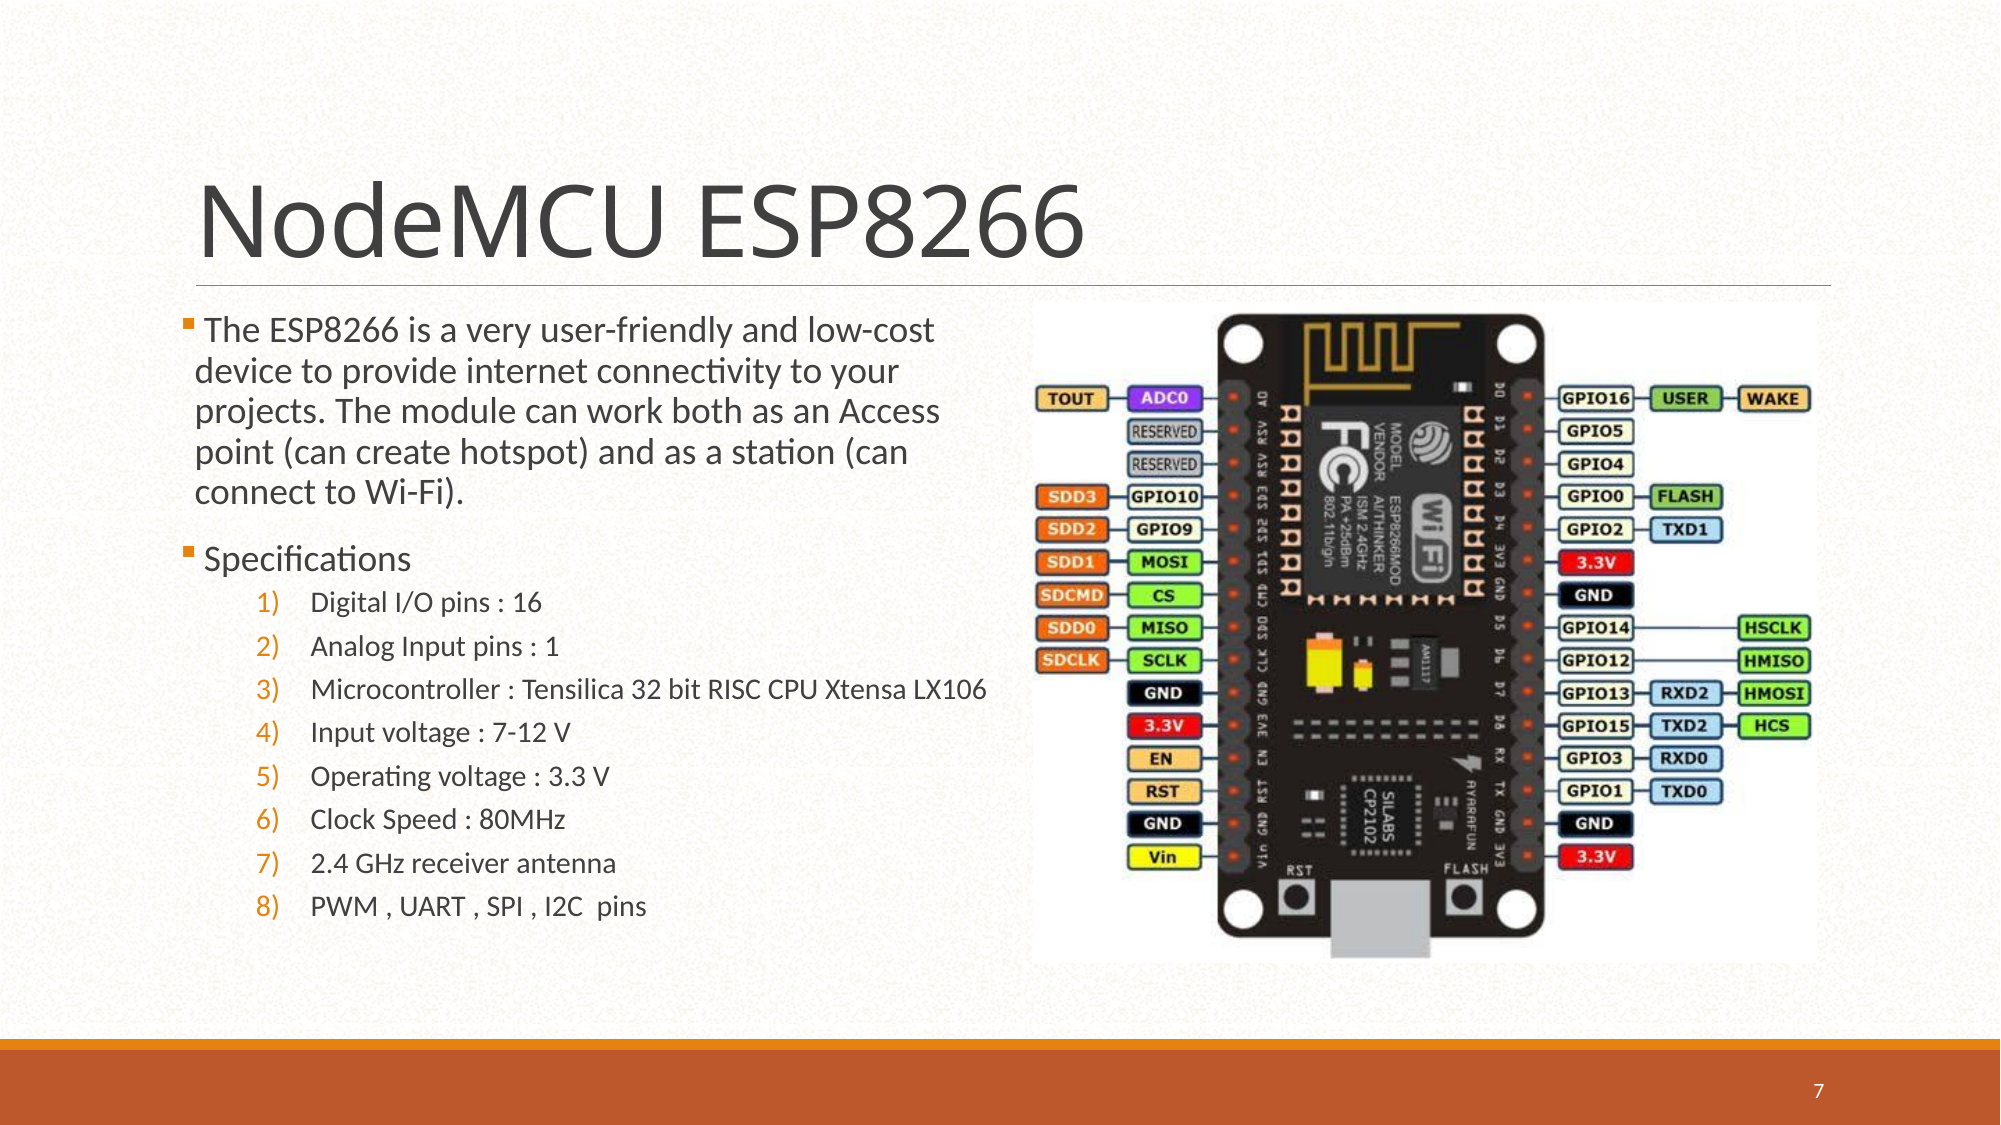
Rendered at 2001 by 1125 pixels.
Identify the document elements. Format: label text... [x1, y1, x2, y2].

slide_number 7 [1624, 1059, 1840, 1120]
picture [0, 0, 2001, 1125]
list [1032, 302, 1818, 964]
title NodeMCU ESP8266 [180, 47, 1830, 285]
list The ESP8266 is a very user-friendly and low-cost device to provide internet connectivity to your projects. The module can work both as an Access point (can create hotspot) and as a station (can connect to Wi-Fi). Specifications Digital I/O pins : 16 Analog Input pins : 1 Microcontroller : Tensilica 32 bit RISC CPU Xtensa LX106 Input voltage : 7-12 V Operating voltage : 3.3 V Clock Speed : 80MHz 2.4 GHz receiver antenna PWM , UART , SPI , I2C pins [180, 302, 990, 963]
